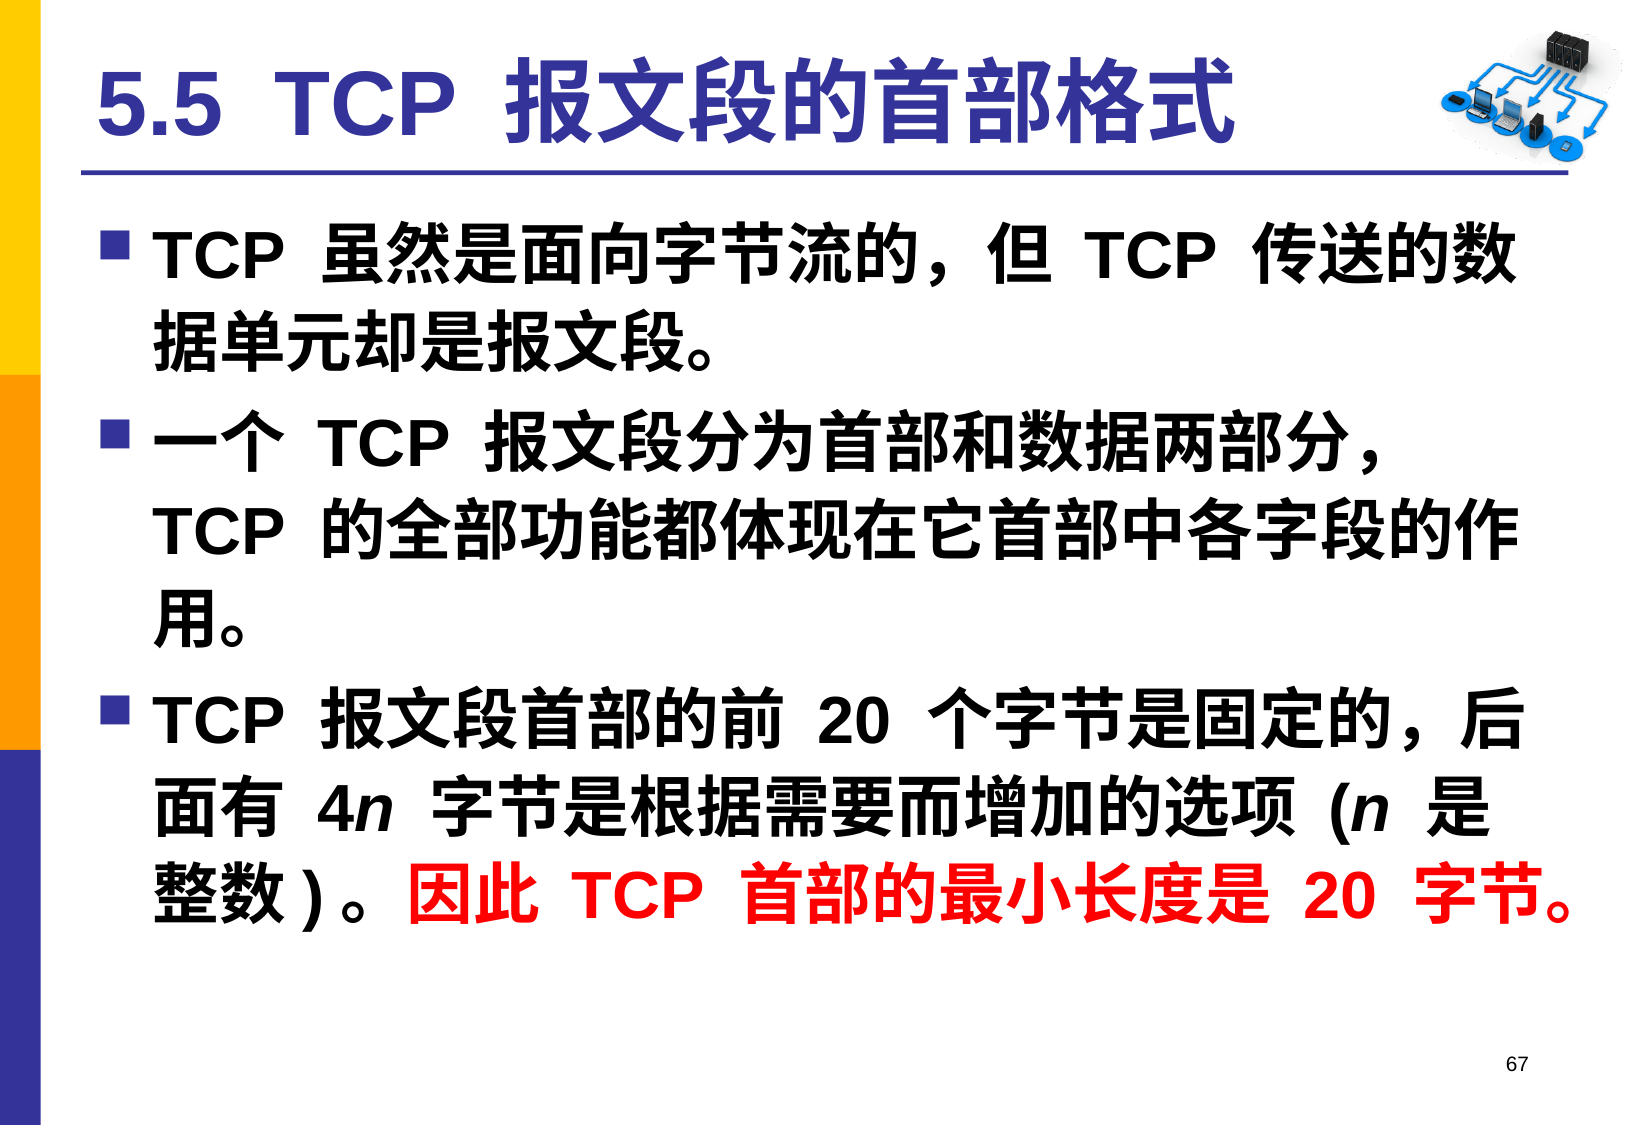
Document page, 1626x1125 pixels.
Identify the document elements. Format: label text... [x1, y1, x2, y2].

picture [1438, 30, 1624, 165]
slide_number 67 [1164, 1042, 1544, 1118]
title 5.5 TCP 报文段的首部格式 [81, 30, 1569, 161]
list TCP 虽然是面向字节流的，但 TCP 传送的数据单元却是报文段。 一个 TCP 报文段分为首部和数据两部分， TCP 的全部功能都体现在它首部中各字段的作用。 TCP 报文段首部的前 20 个字节是固定的，后面有 4n 字节是根据需要而增加的选项 (n 是整数)。因此 TCP 首部的最小长度是 20 字节。 [81, 196, 1569, 1006]
